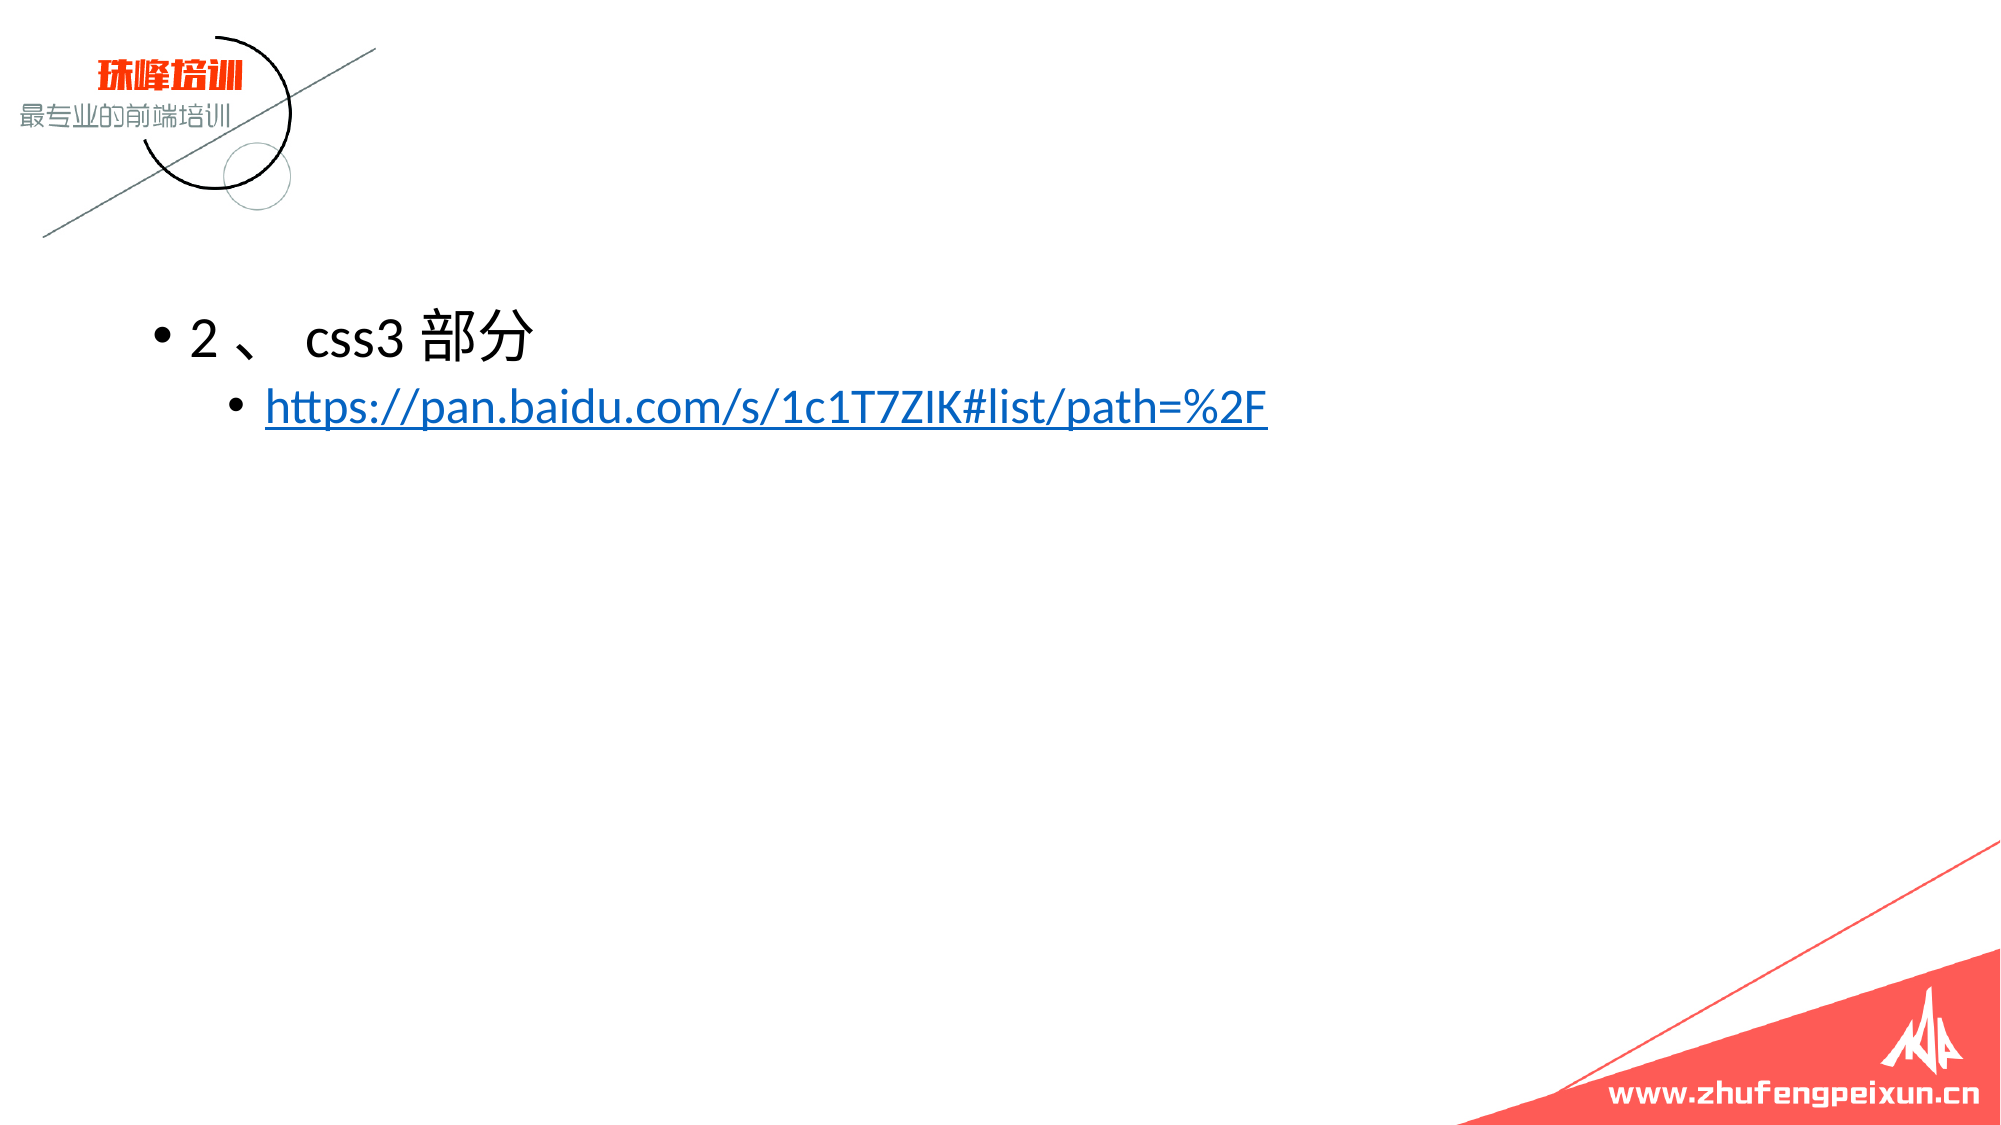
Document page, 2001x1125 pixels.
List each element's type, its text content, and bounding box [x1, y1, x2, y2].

picture [18, 36, 376, 238]
list 2、css3部分 https://pan.baidu.com/s/1c1T7ZIK#list/path=%2F [137, 299, 1863, 1014]
picture [1437, 796, 2001, 1125]
